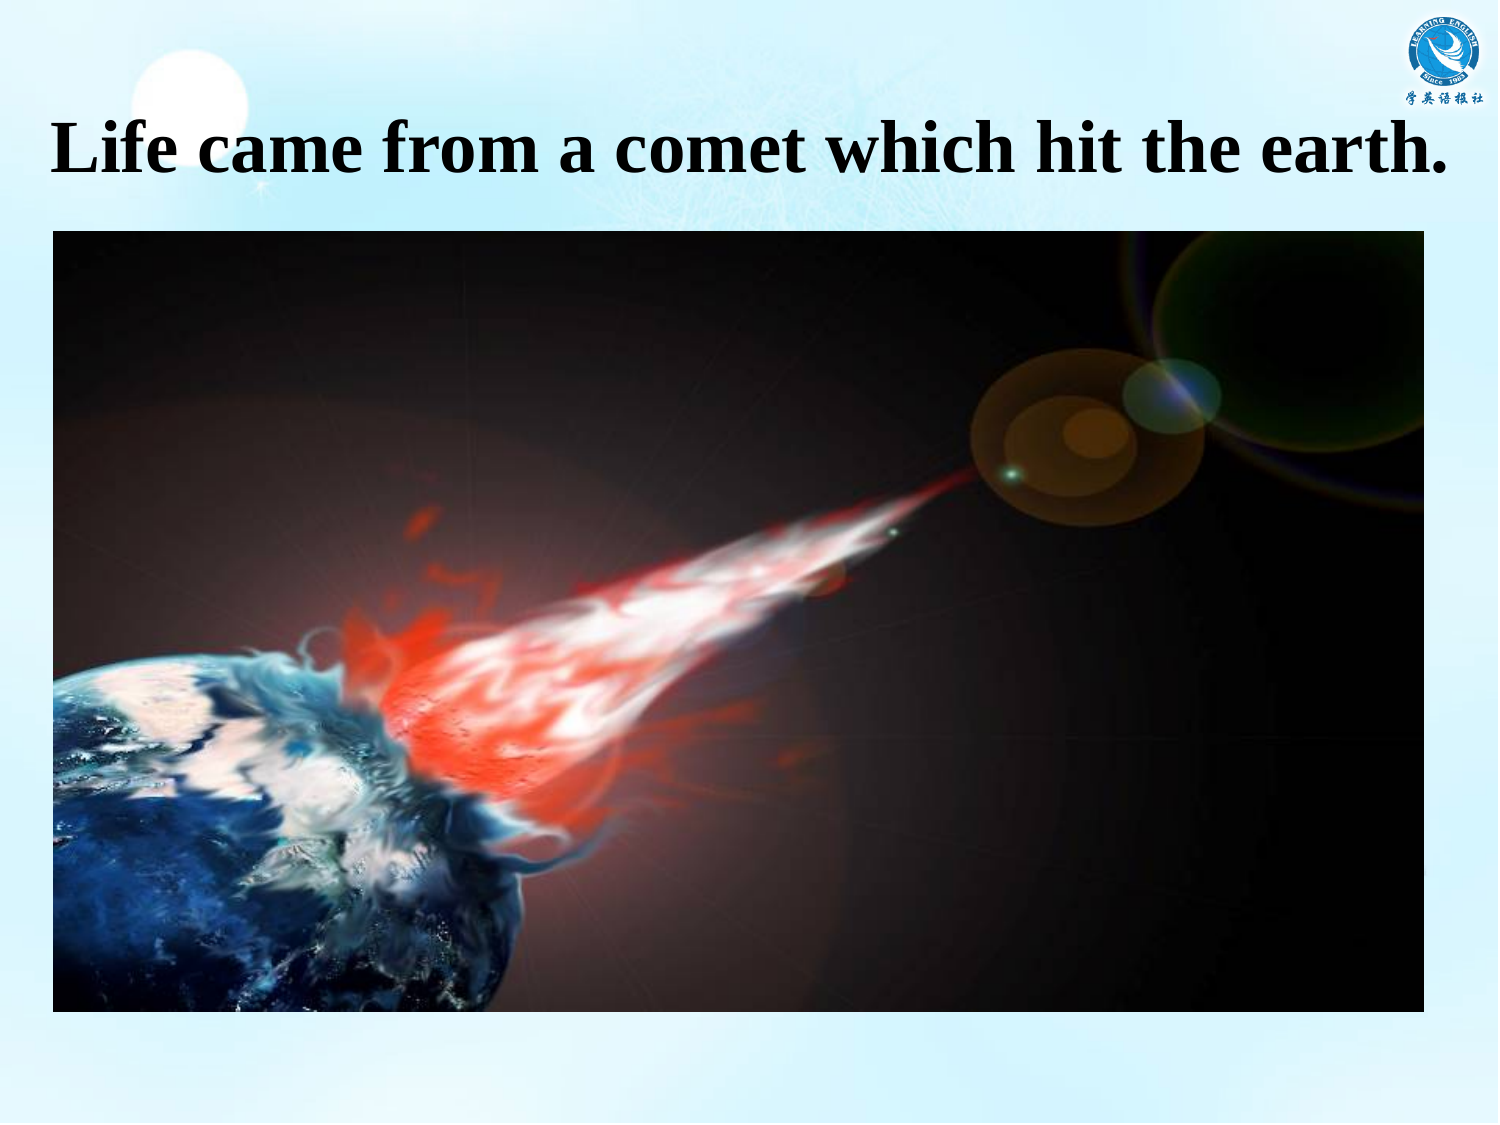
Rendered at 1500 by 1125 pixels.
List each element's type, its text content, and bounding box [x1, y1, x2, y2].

picture [52, 231, 1424, 1012]
text_box Life came from a comet which hit the earth. [35, 90, 1500, 285]
